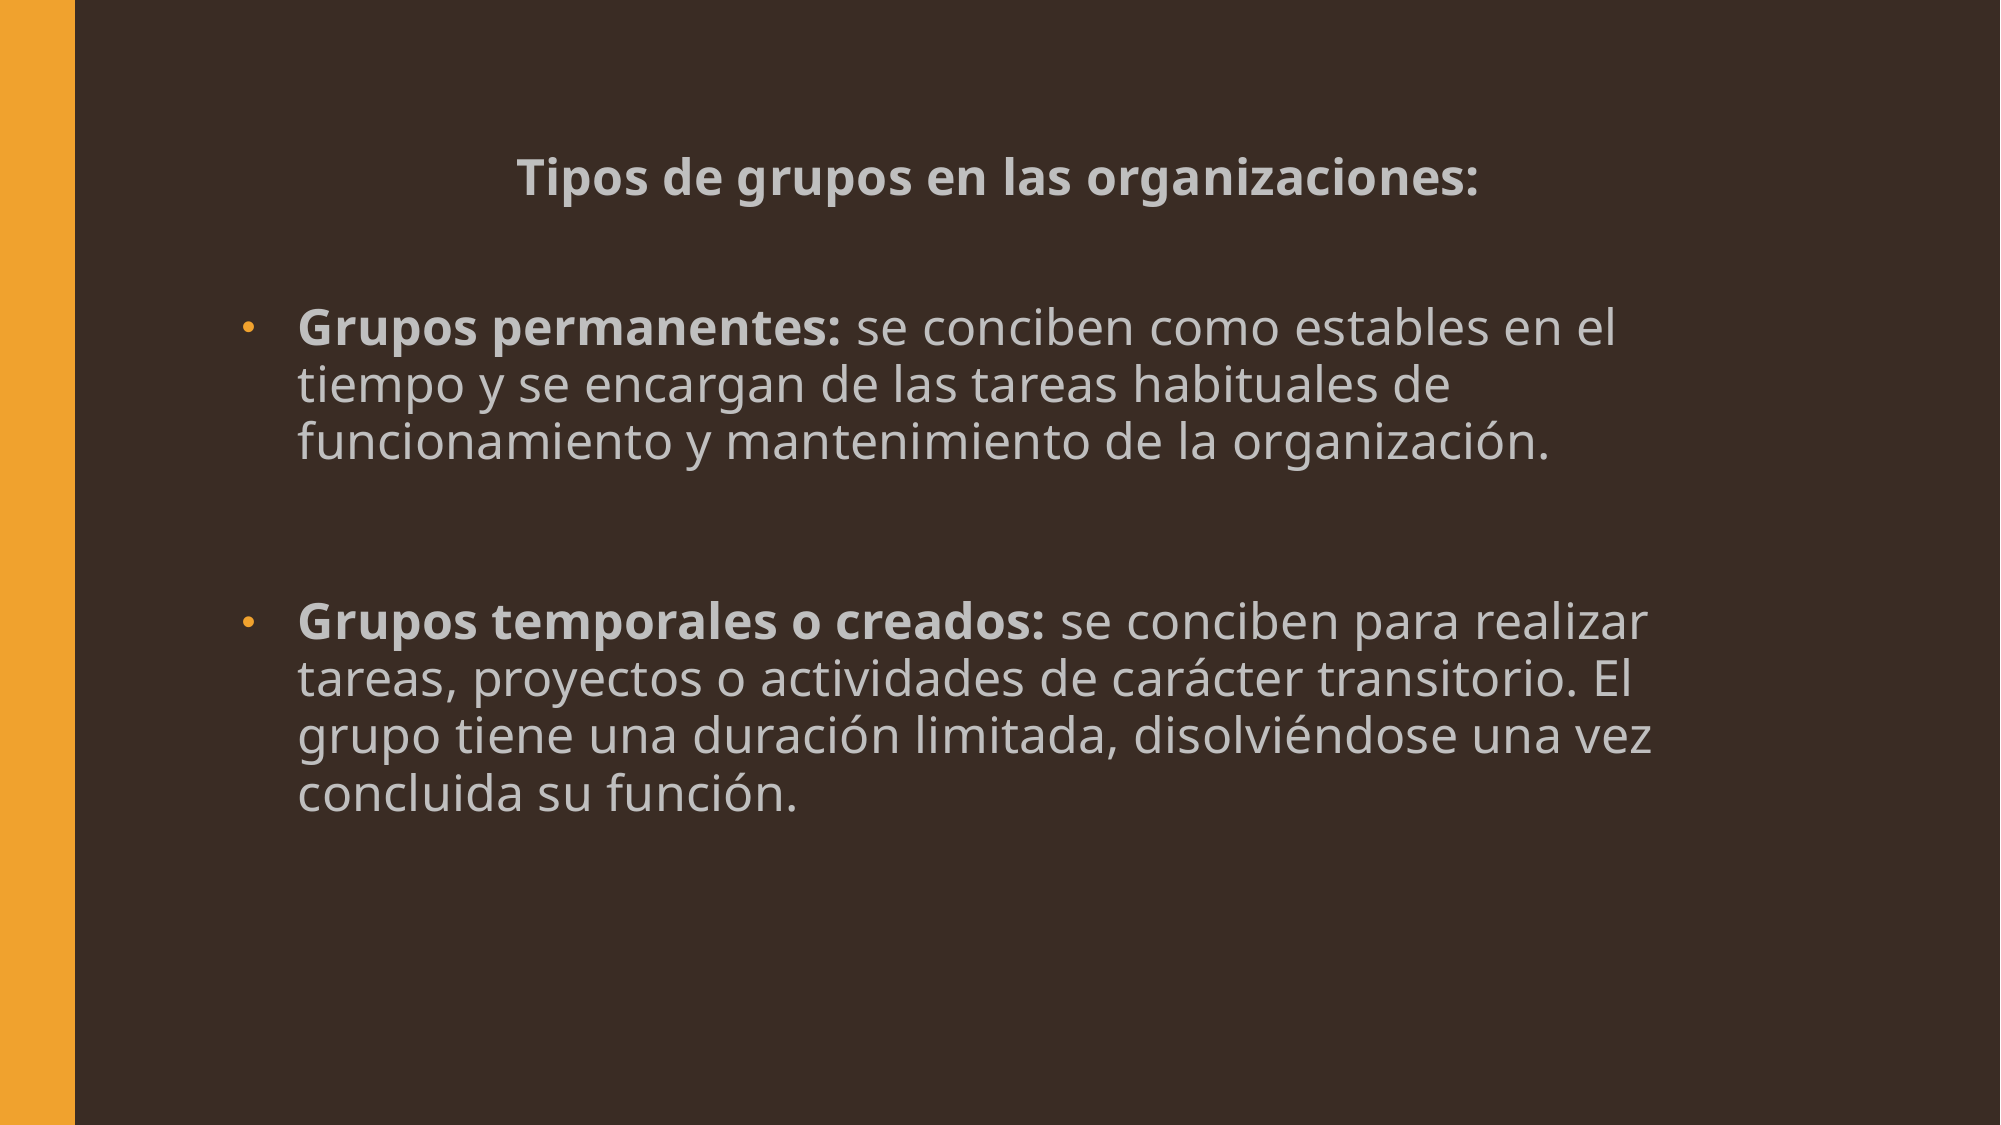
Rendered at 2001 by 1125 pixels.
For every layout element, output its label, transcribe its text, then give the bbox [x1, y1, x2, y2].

subtitle Tipos de grupos en las organizaciones: Grupos permanentes: se conciben como estables en el tiempo y se encargan de las tareas habituales de funcionamiento y mantenimiento de la organización. Grupos temporales o creados: se conciben para realizar tareas, proyectos o actividades de carácter transitorio. El grupo tiene una duración limitada, disolviéndose una vez concluida su función. [226, 141, 1772, 1005]
